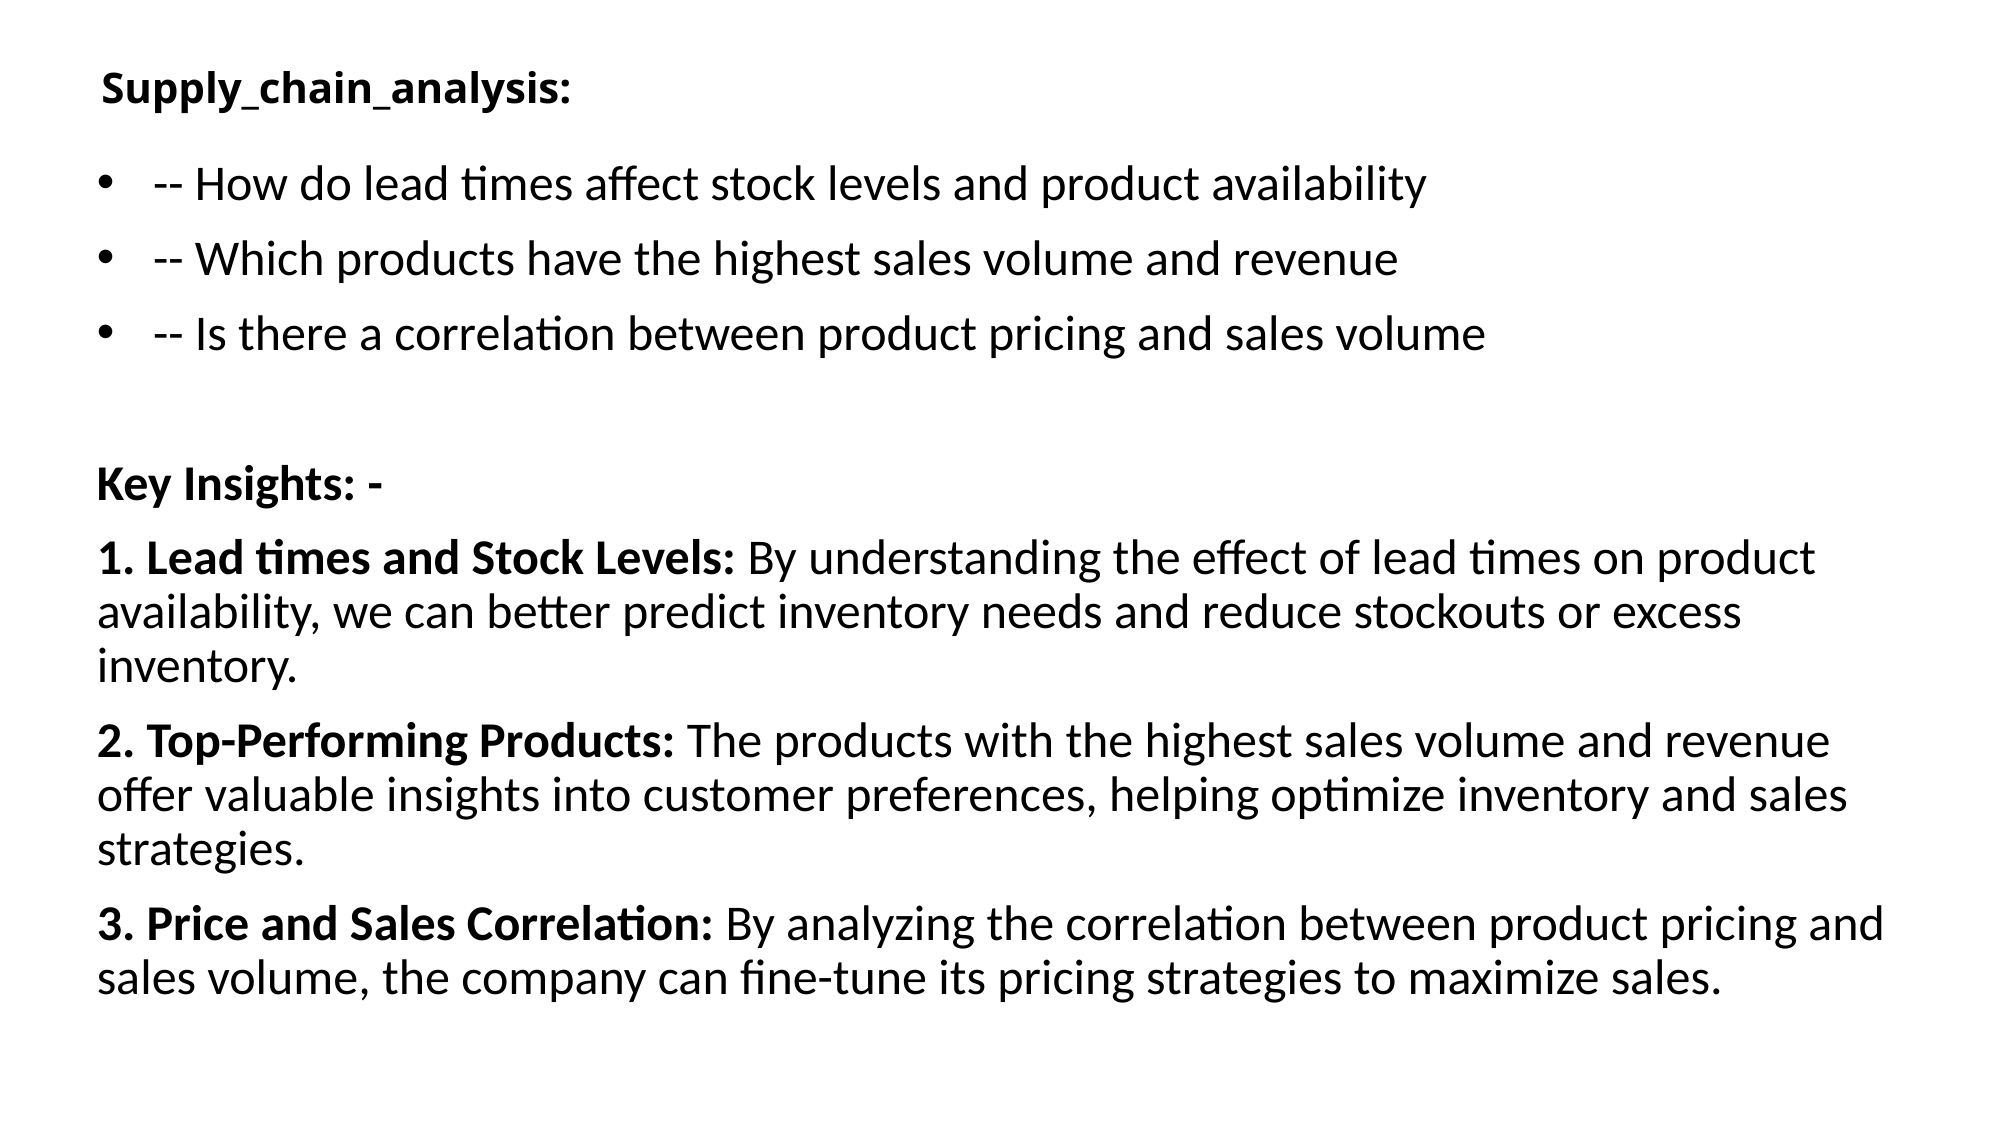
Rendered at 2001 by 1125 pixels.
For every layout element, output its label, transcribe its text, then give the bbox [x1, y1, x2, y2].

title Supply_chain_analysis: [52, 38, 621, 121]
subtitle -- How do lead times affect stock levels and product availability -- Which products have the highest sales volume and revenue -- Is there a correlation between product pricing and sales volume Key Insights: - 1. Lead times and Stock Levels: By understanding the effect of lead times on product availability, we can better predict inventory needs and reduce stockouts or excess inventory. 2. Top-Performing Products: The products with the highest sales volume and revenue offer valuable insights into customer preferences, helping optimize inventory and sales strategies. 3. Price and Sales Correlation: By analyzing the correlation between product pricing and sales volume, the company can fine-tune its pricing strategies to maximize sales. [81, 149, 1948, 1087]
